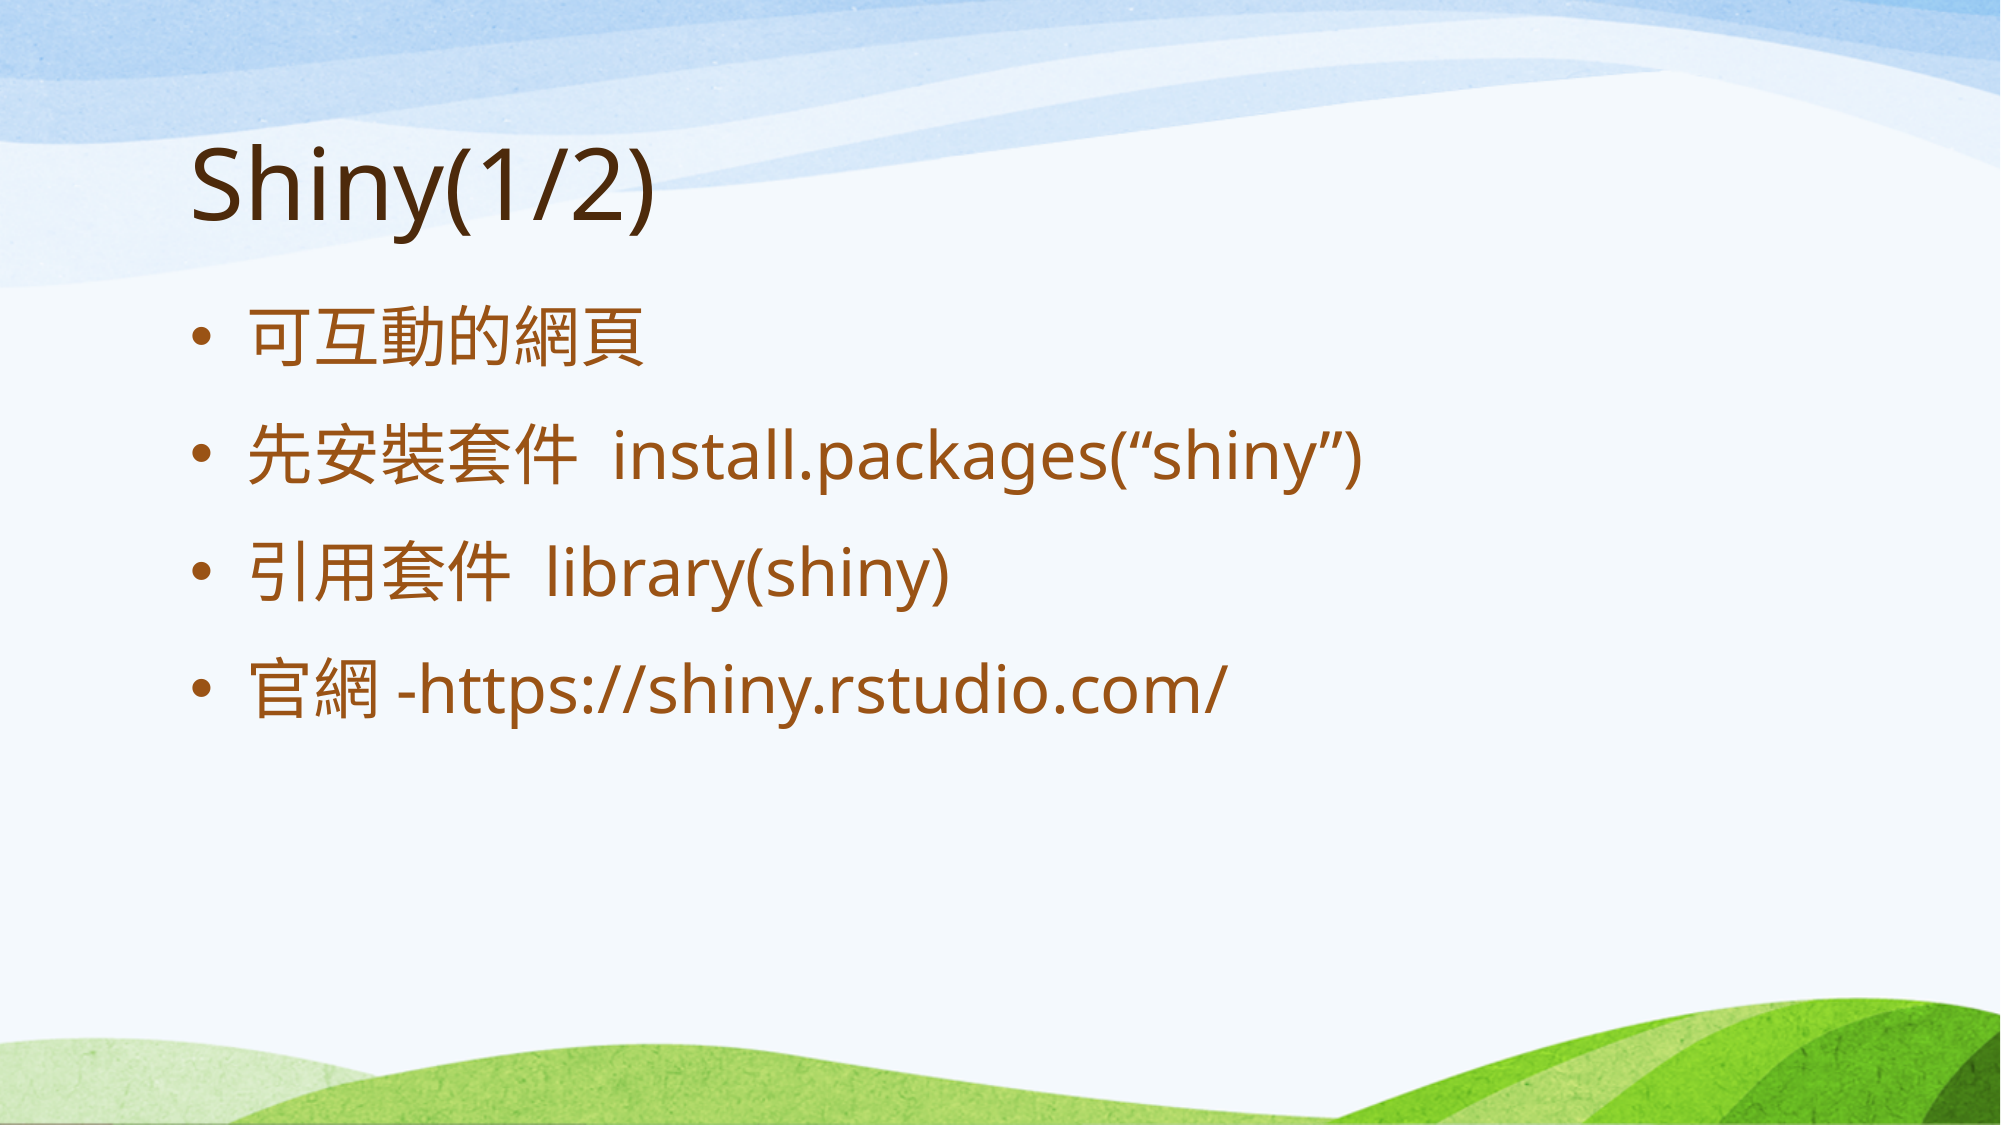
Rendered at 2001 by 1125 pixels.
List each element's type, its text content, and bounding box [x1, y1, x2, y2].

list 可互動的網頁 先安裝套件 install.packages(“shiny”) 引用套件 library(shiny) 官網-https://shiny.rstudio.com/ [174, 287, 1825, 982]
picture [0, 0, 2001, 1125]
title Shiny(1/2) [174, 50, 1825, 250]
